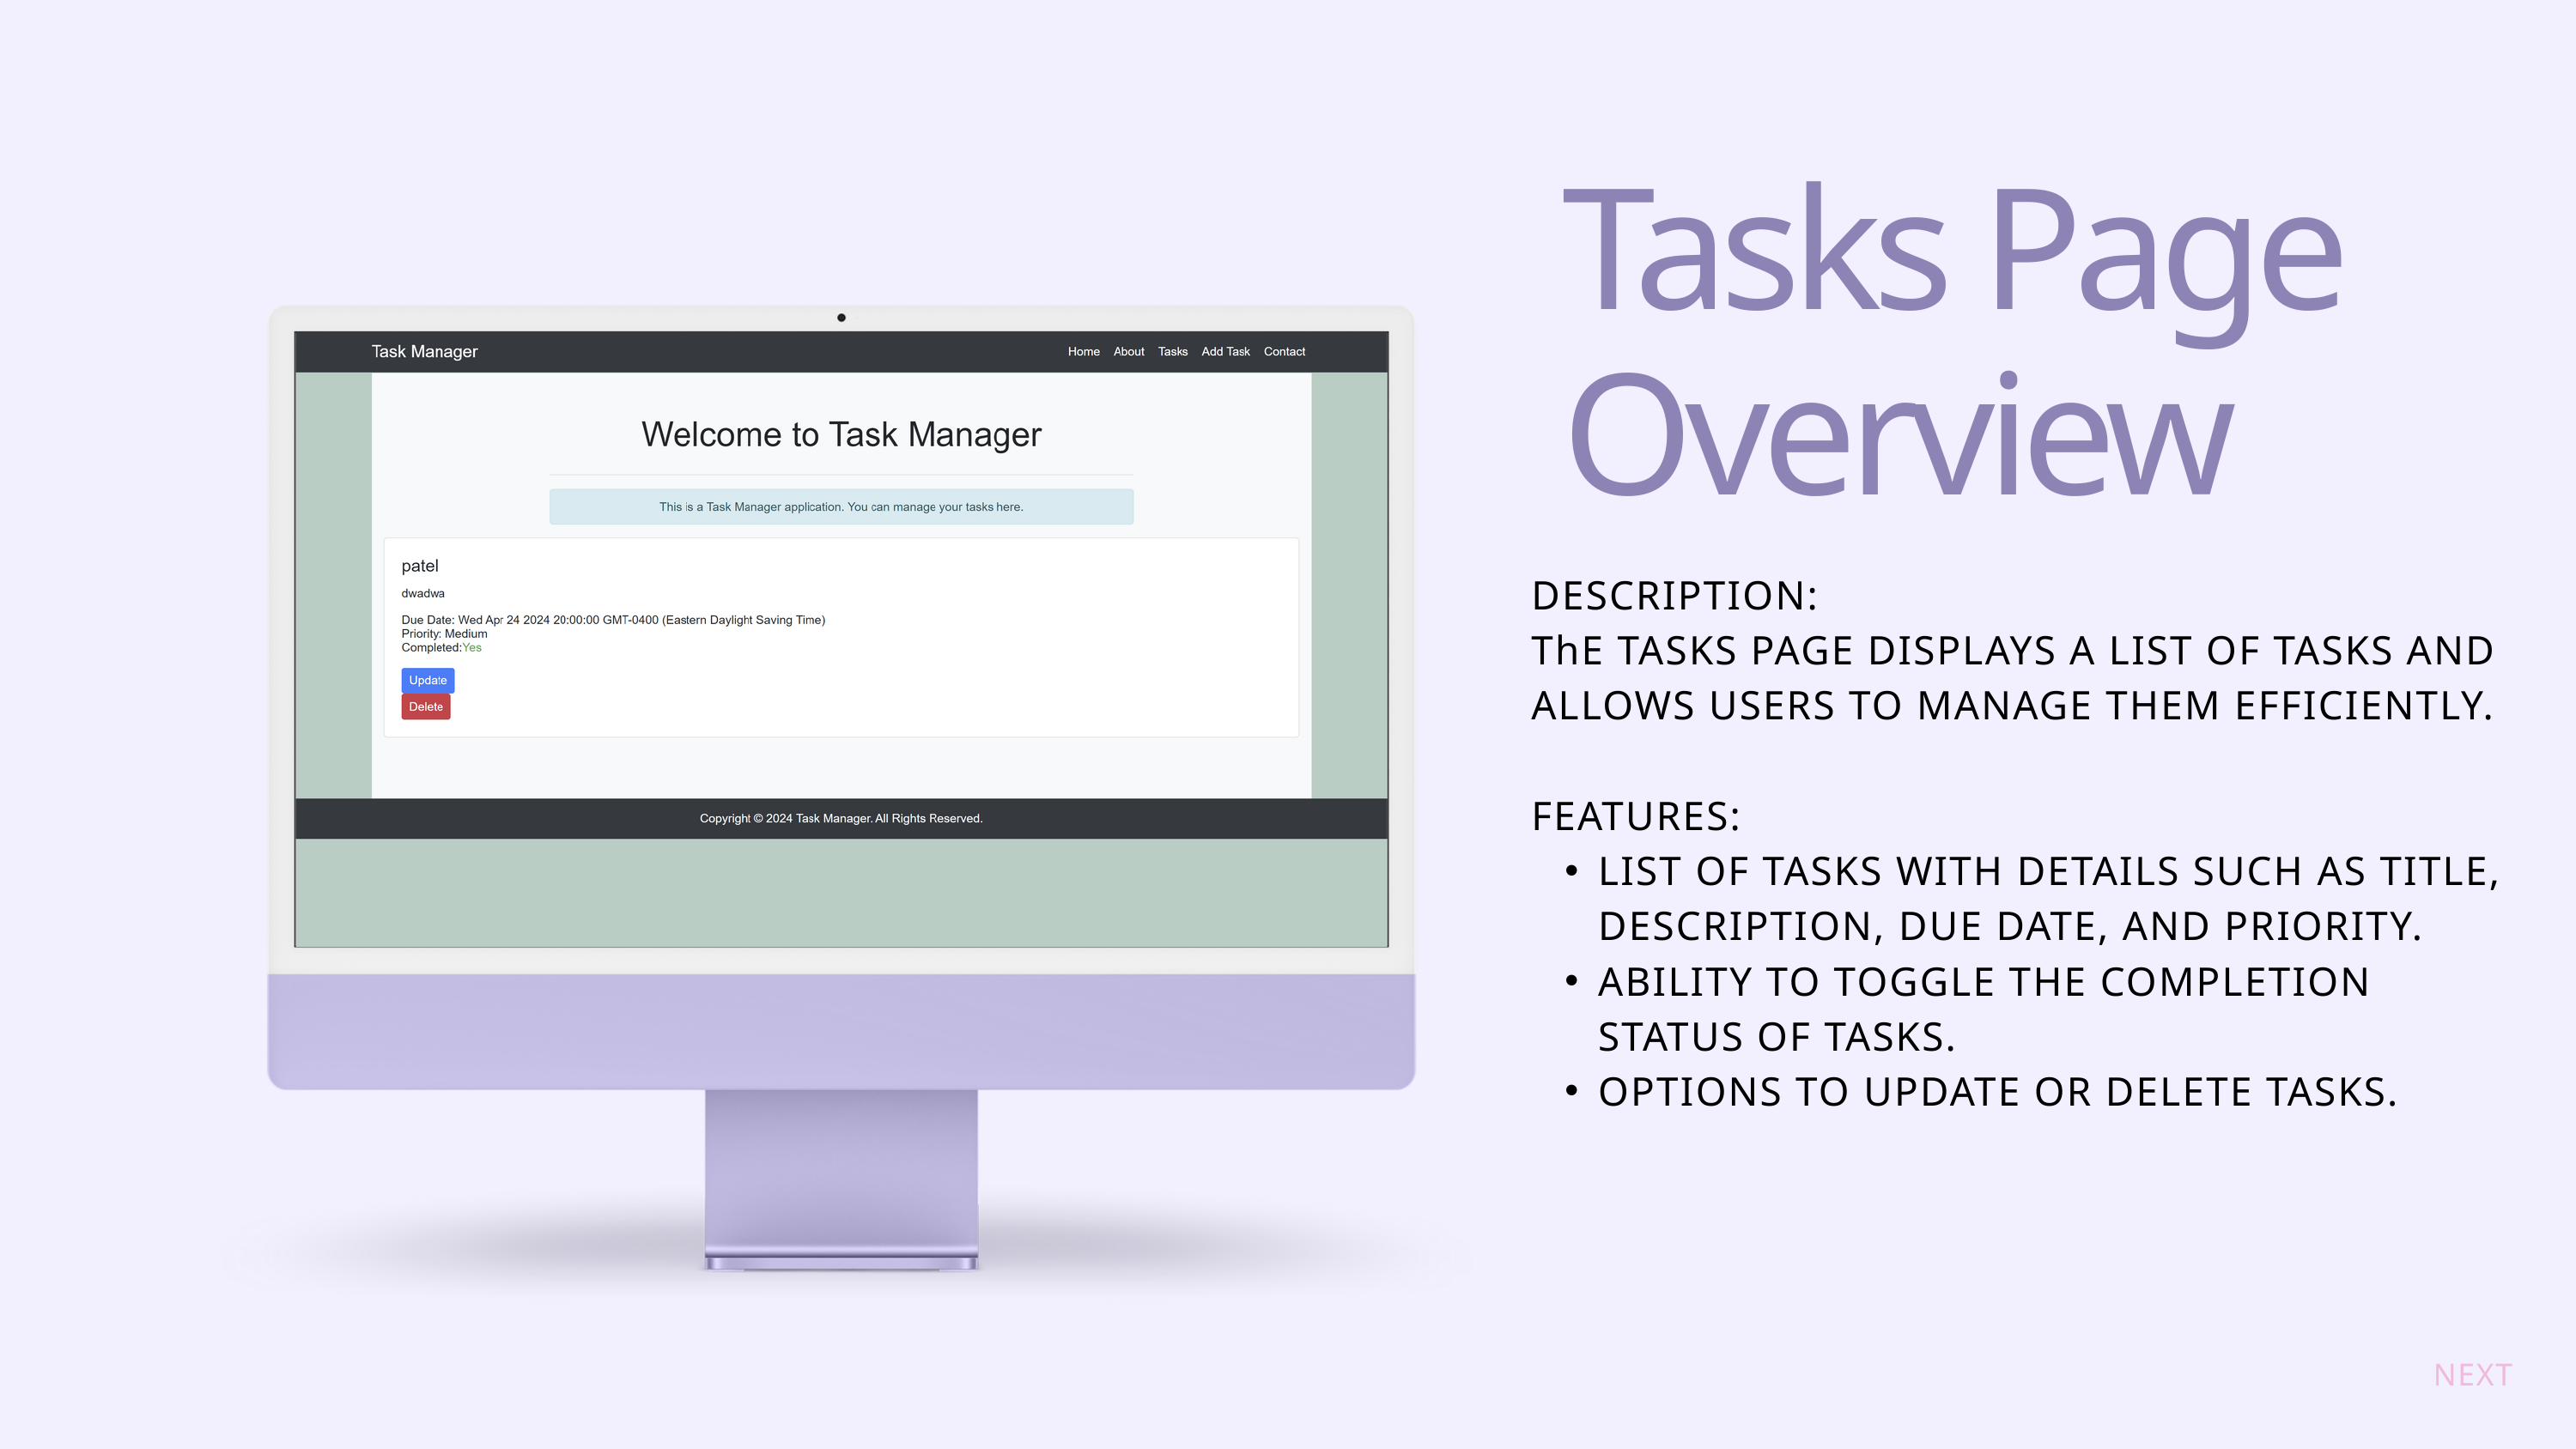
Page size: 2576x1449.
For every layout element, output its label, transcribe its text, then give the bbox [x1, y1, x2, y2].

text_box DESCRIPTION: ThE TASKS PAGE DISPLAYS A LIST OF TASKS AND ALLOWS USERS TO MANAGE THEM EFFICIENTLY. FEATURES: LIST OF TASKS WITH DETAILS SUCH AS TITLE, DESCRIPTION, DUE DATE, AND PRIORITY. ABILITY TO TOGGLE THE COMPLETION STATUS OF TASKS. OPTIONS TO UPDATE OR DELETE TASKS. [1531, 562, 2517, 1225]
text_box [295, 332, 1388, 947]
text_box NEXT [2431, 1349, 2515, 1392]
text_box [144, 305, 1473, 1304]
text_box Tasks Page Overview [1562, 158, 2402, 529]
